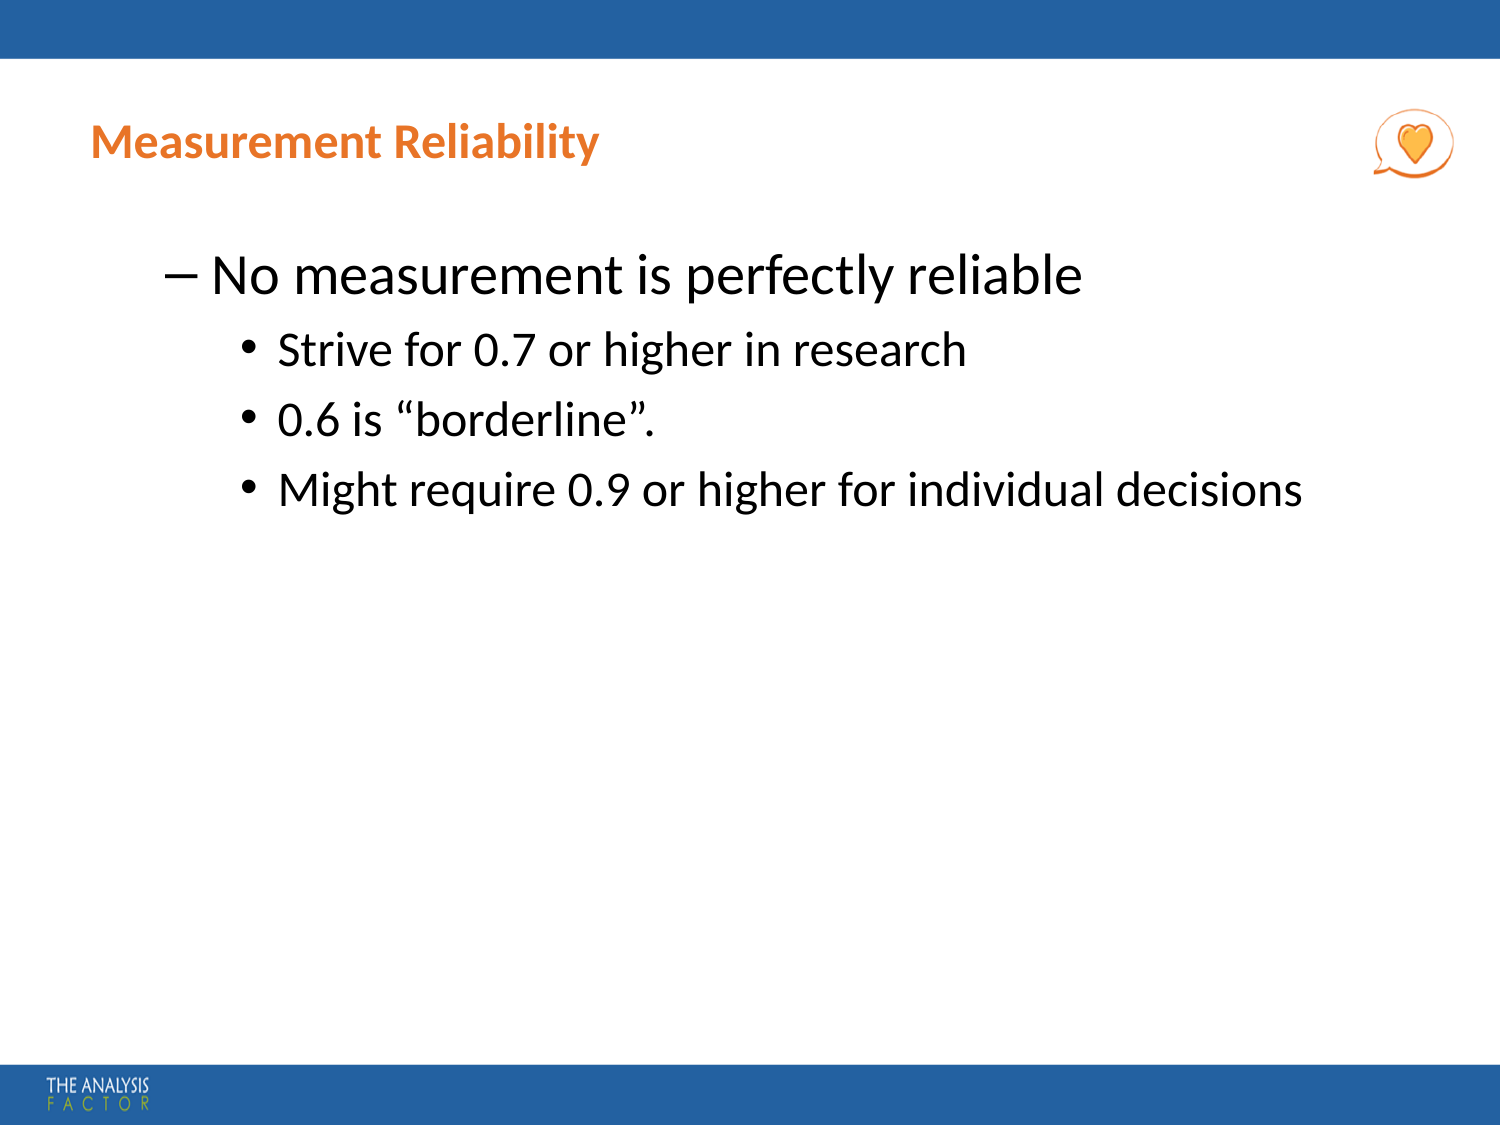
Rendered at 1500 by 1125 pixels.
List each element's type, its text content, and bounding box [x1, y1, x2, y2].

title Measurement Reliability [75, 45, 1425, 229]
picture [0, 0, 1500, 1125]
list No measurement is perfectly reliable Strive for 0.7 or higher in research 0.6 is “borderline”. Might require 0.9 or higher for individual decisions [75, 229, 1425, 1030]
